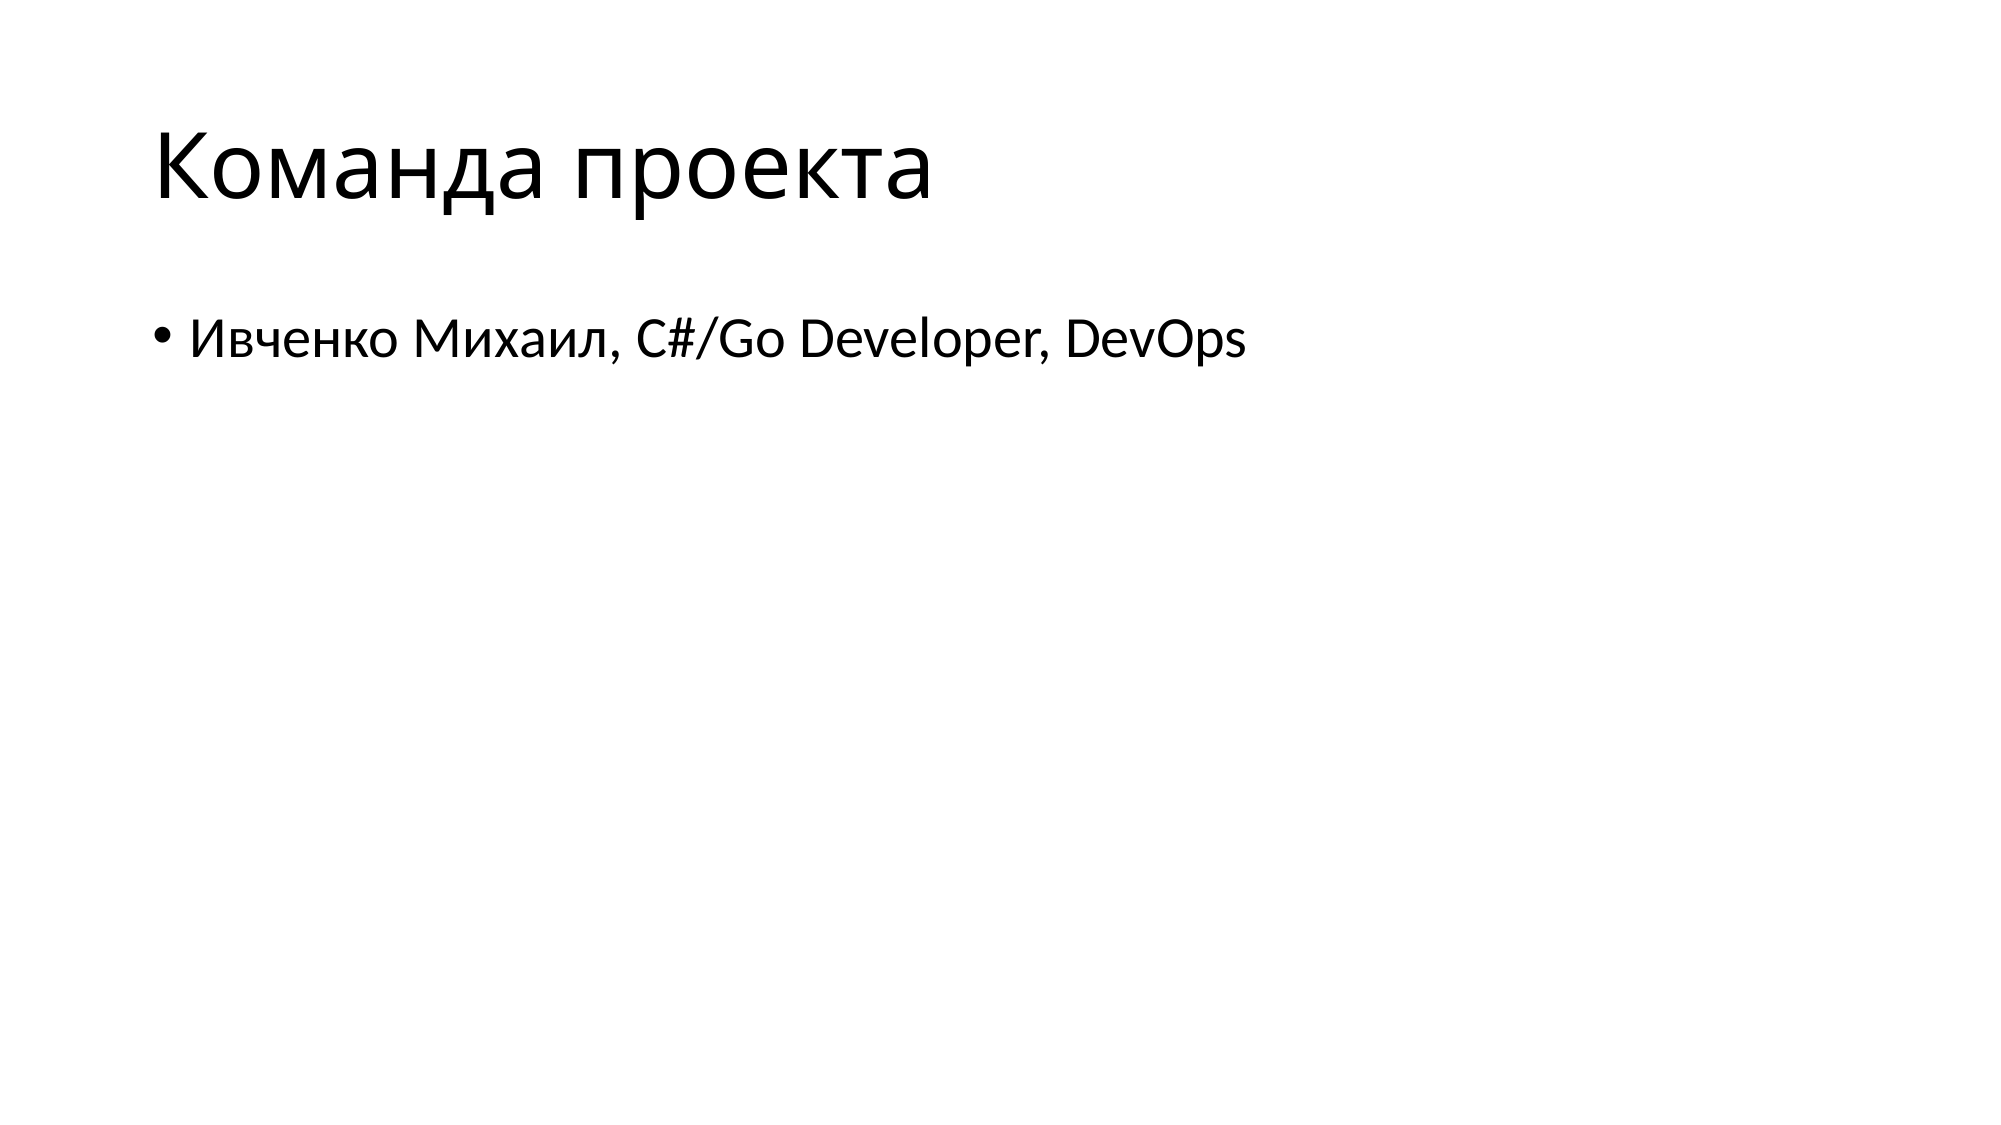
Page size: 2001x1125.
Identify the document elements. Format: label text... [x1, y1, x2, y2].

title Команда проекта [137, 59, 1863, 278]
list Ивченко Михаил, C#/Go Developer, DevOps [137, 299, 1863, 1014]
